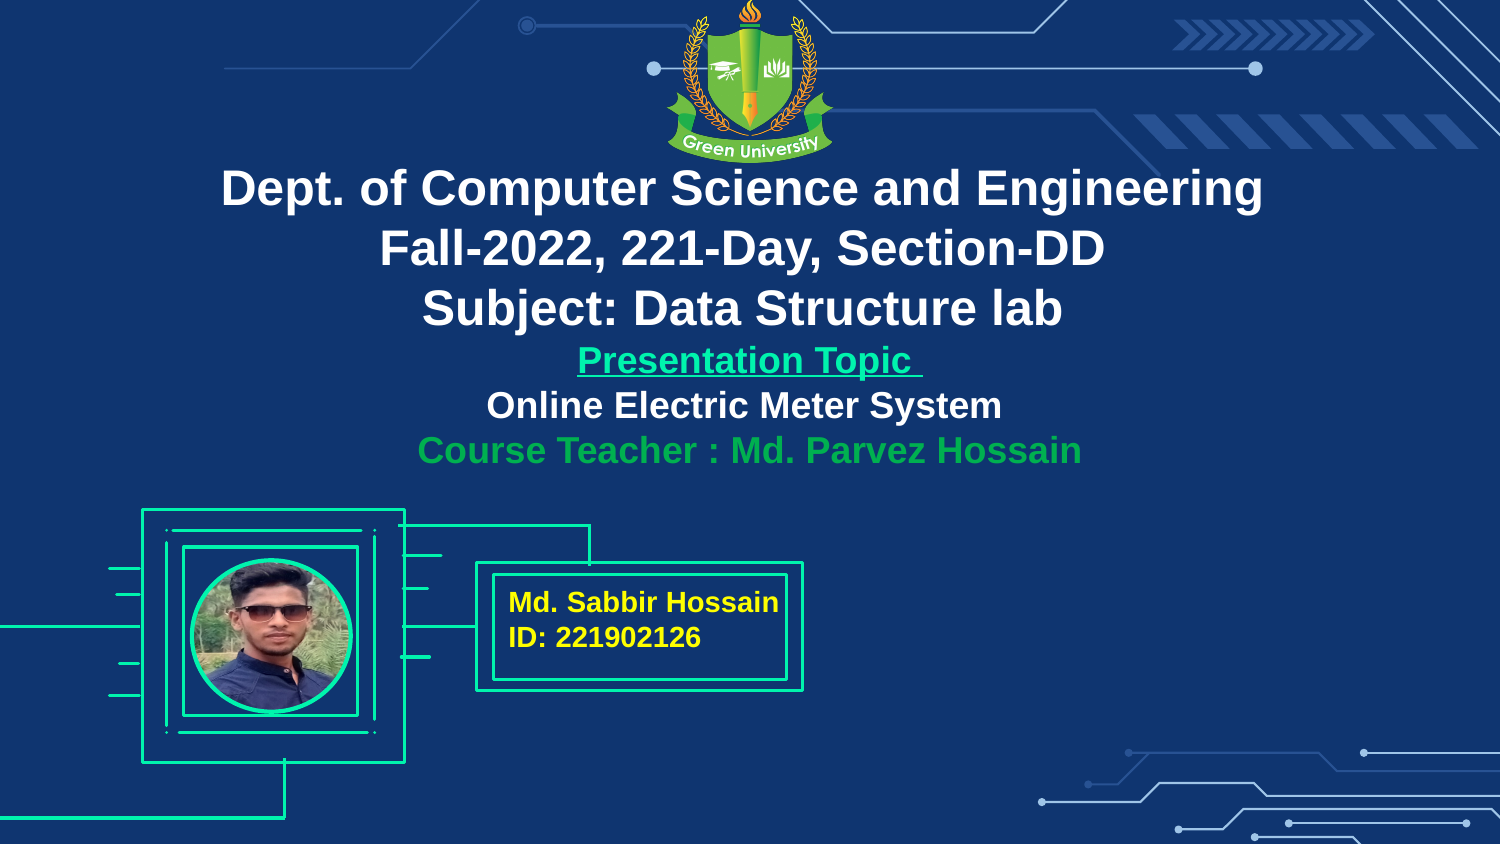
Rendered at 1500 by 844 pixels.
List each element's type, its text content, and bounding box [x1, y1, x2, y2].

text_box Dept. of Computer Science and Engineering Fall-2022, 221-Day, Section-DD Subject: Data Structure lab Presentation Topic Online Electric Meter System Course Teacher : Md. Parvez Hossain [170, 148, 1329, 478]
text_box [0, 508, 939, 819]
picture [665, 0, 835, 164]
